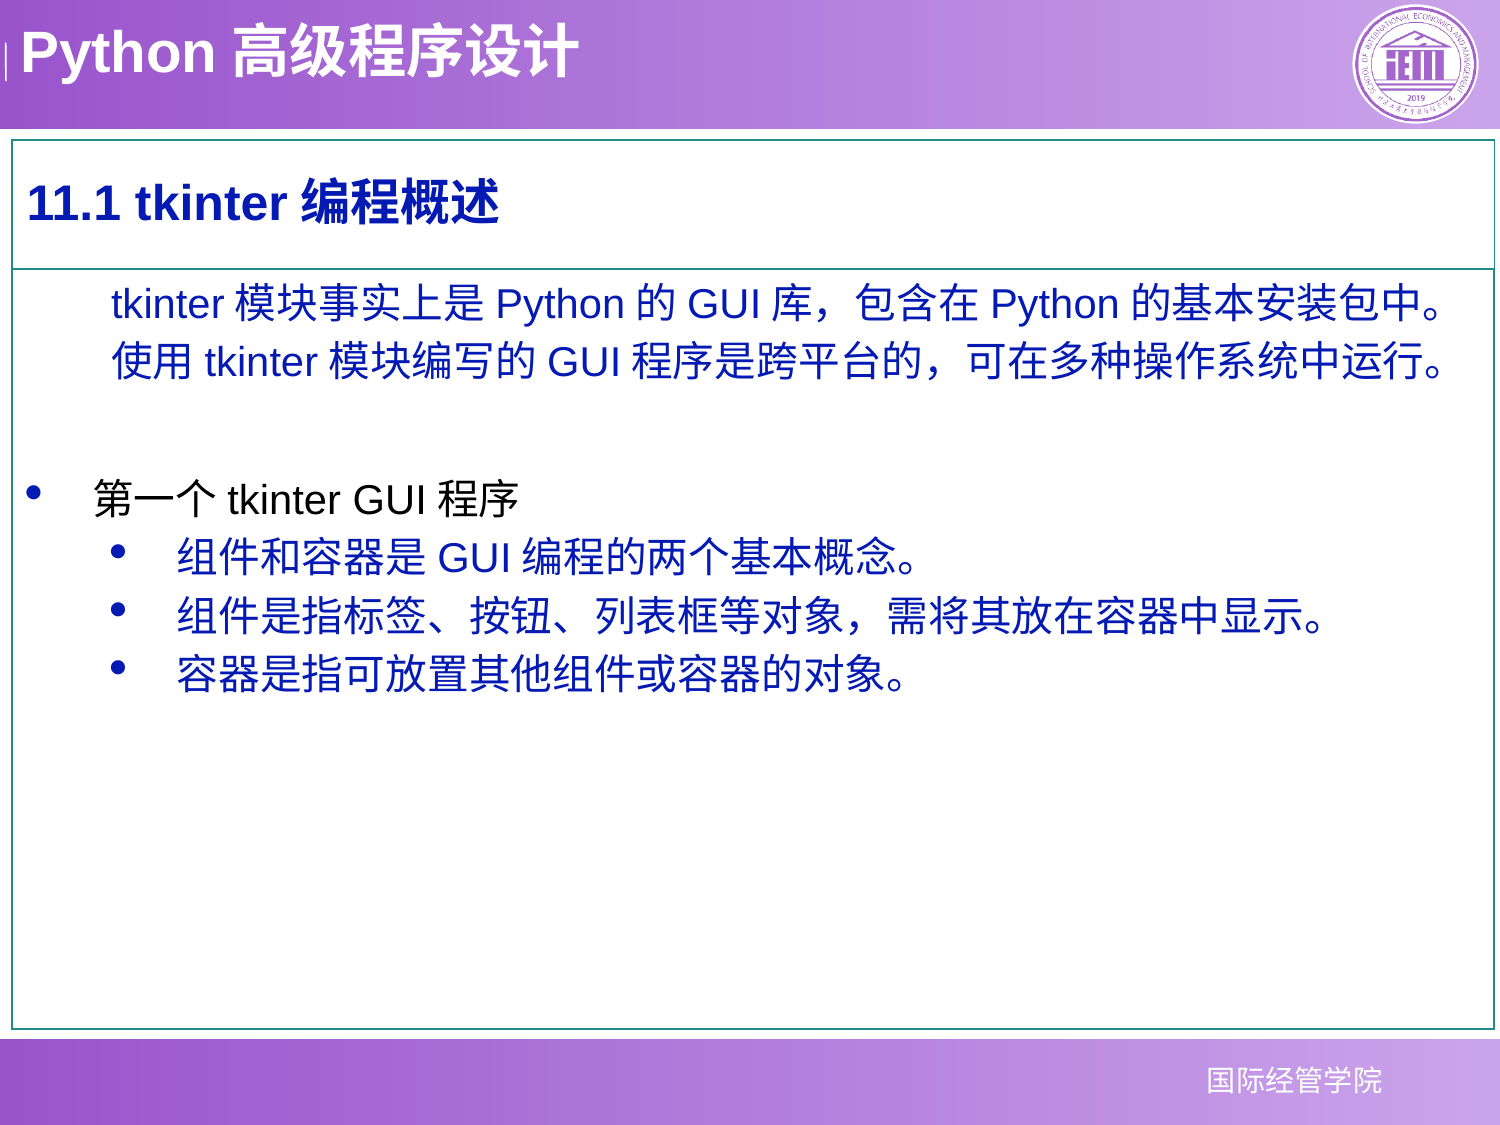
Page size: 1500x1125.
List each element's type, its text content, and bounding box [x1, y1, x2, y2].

list tkinter模块事实上是Python的GUI库，包含在Python的基本安装包中。 使用tkinter模块编写的GUI程序是跨平台的，可在多种操作系统中运行。 第一个tkinter GUI程序 组件和容器是GUI编程的两个基本概念。 组件是指标签、按钮、列表框等对象，需将其放在容器中显示。 容器是指可放置其他组件或容器的对象。 [11, 268, 1495, 1030]
title 11.1 tkinter编程概述 [11, 139, 1495, 268]
picture [1354, 6, 1477, 122]
